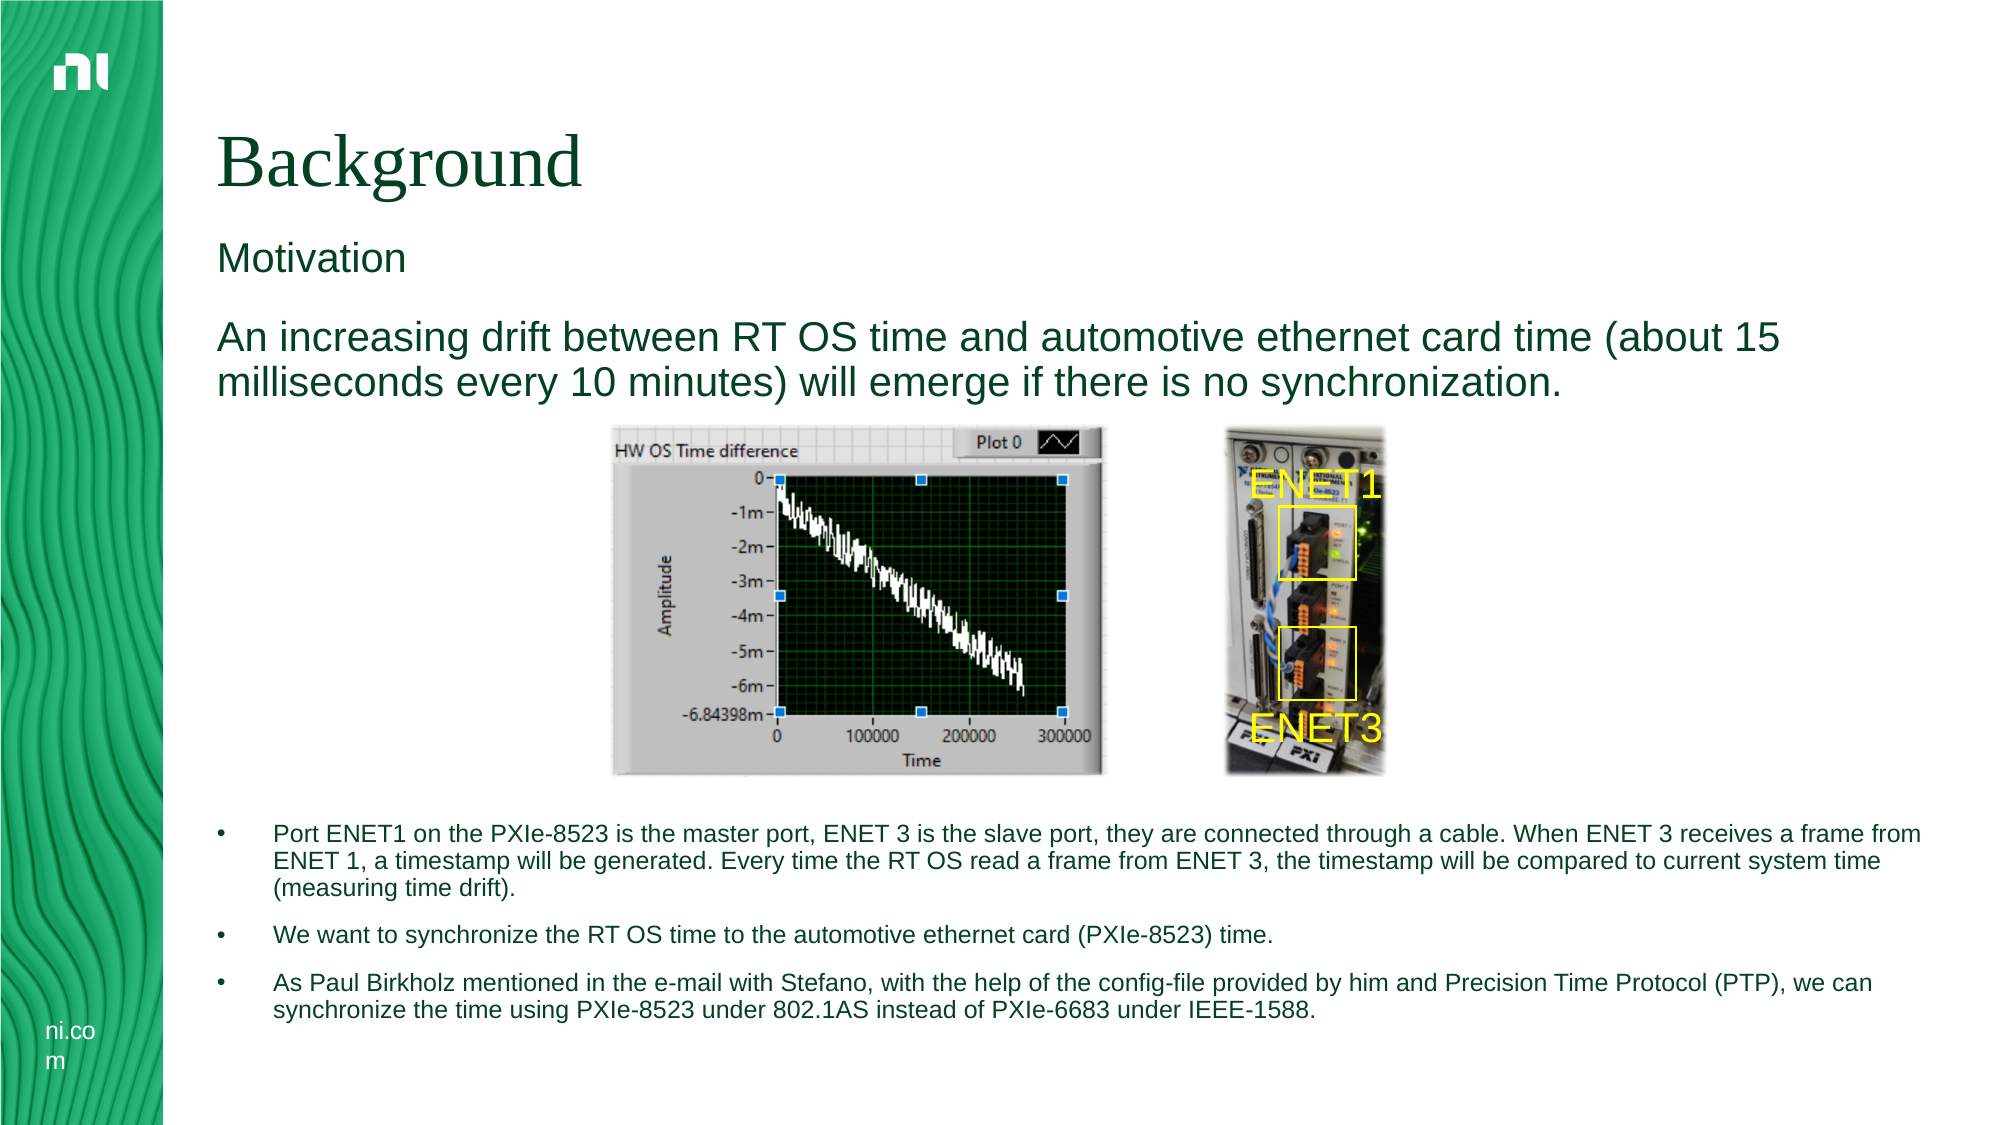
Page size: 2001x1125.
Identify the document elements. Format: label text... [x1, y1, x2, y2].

list Motivation [612, 426, 1106, 775]
text_box [614, 428, 1104, 773]
picture [1, 1, 163, 1125]
list An increasing drift between RT OS time and automotive ethernet card time (about 15 milliseconds every 10 minutes) will emerge if there is no synchronization. Port ENET1 on the PXIe-8523 is the master port, ENET 3 is the slave port, they are connected through a cable. When ENET 3 receives a frame from ENET 1, a timestamp will be generated. Every time the RT OS read a frame from ENET 3, the timestamp will be compared to current system time (measuring time drift). We want to synchronize the RT OS time to the automotive ethernet card (PXIe-8523) time. As Paul Birkholz mentioned in the e-mail with Stefano, with the help of the config-file provided by him and Precision Time Protocol (PTP), we can synchronize the time using PXIe-8523 under 802.1AS instead of PXIe-6683 under IEEE-1588. [216, 307, 1947, 1072]
list [610, 424, 1108, 777]
title Background [216, 114, 1947, 211]
picture [1222, 422, 1388, 778]
list Motivation [216, 228, 1947, 290]
